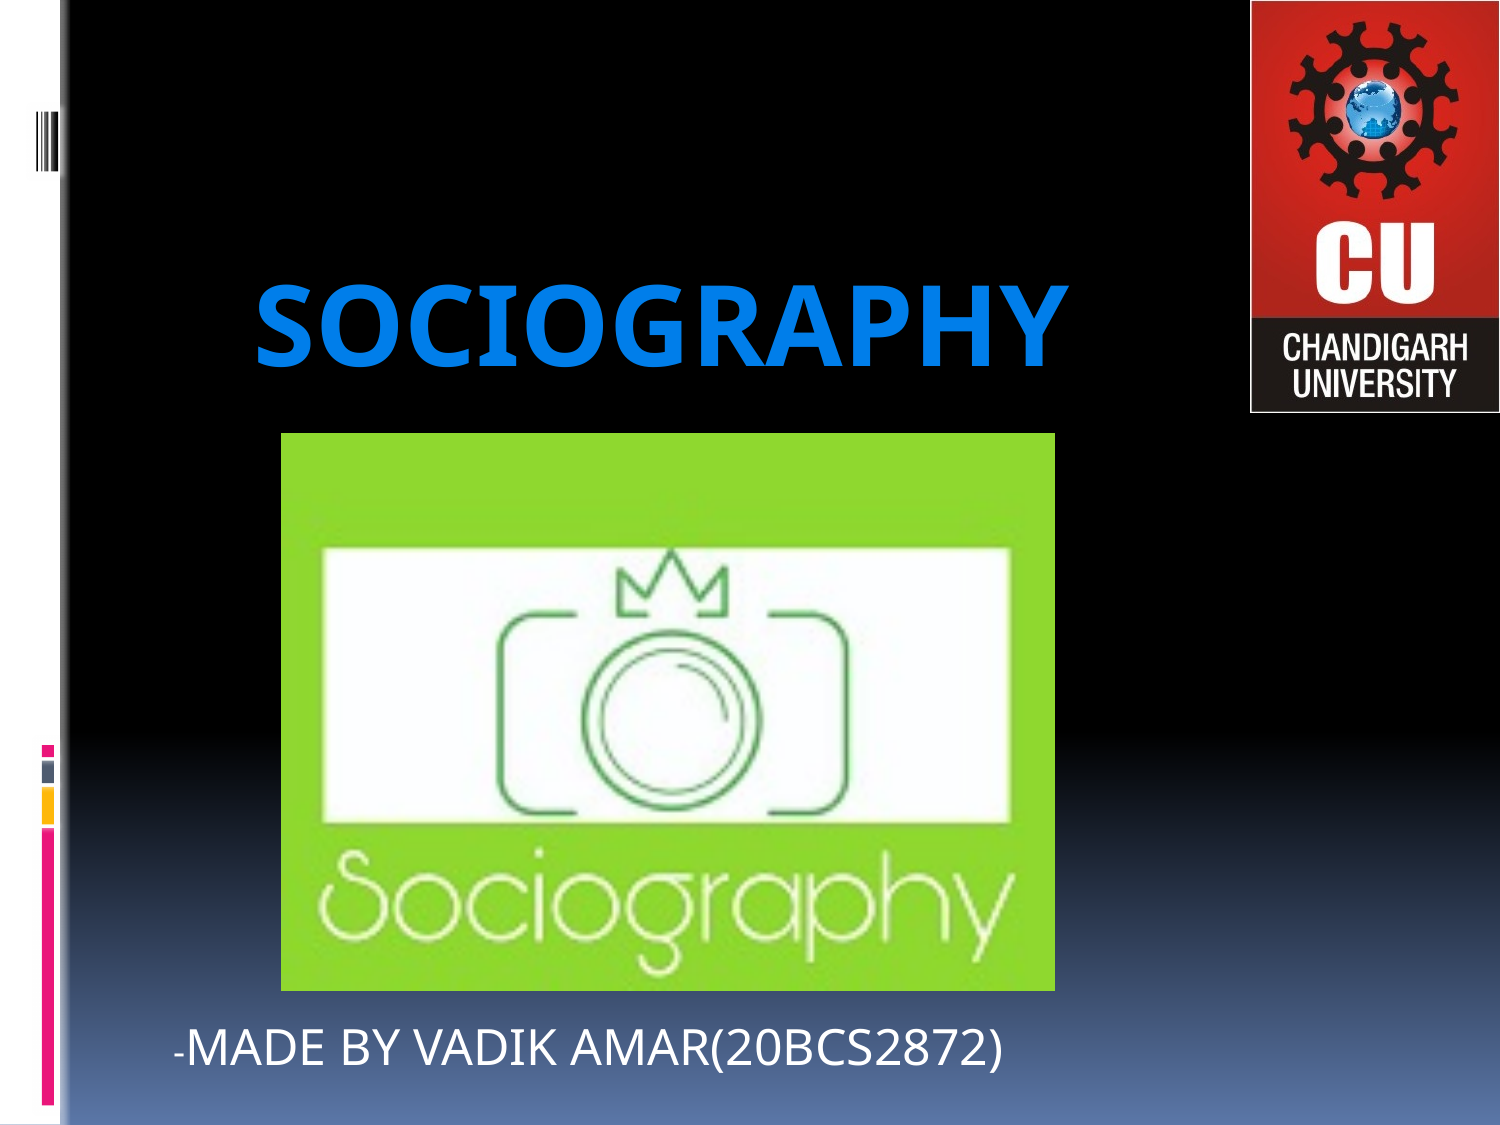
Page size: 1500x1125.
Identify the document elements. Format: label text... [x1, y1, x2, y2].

text_box SOCIOGRAPHY [70, 246, 1240, 396]
picture [280, 433, 1056, 991]
picture [1249, 0, 1500, 413]
text_box -MADE BY VADIK AMAR(20BCS2872) [158, 1007, 1019, 1083]
